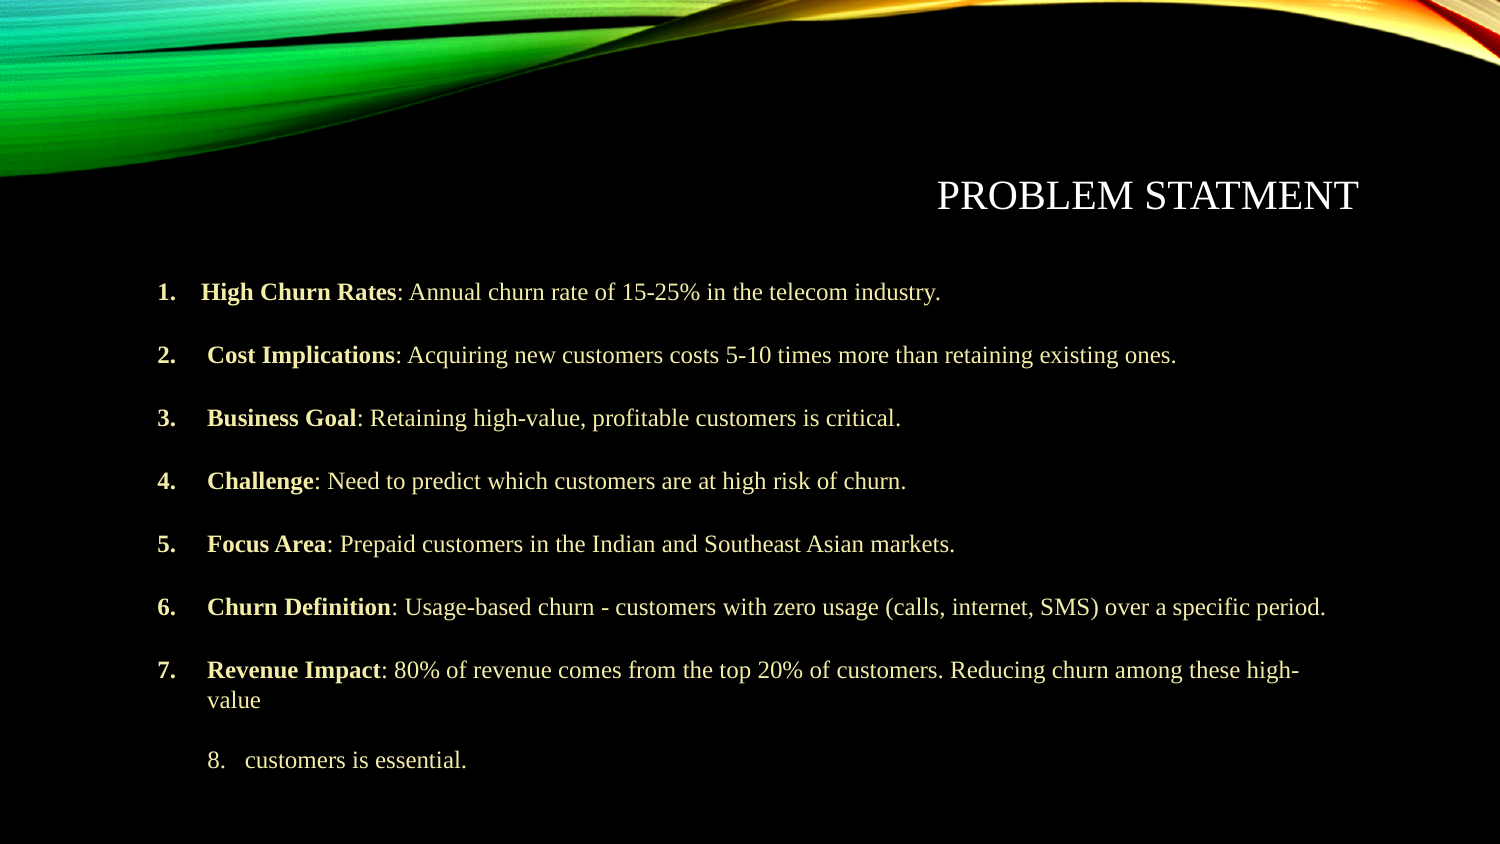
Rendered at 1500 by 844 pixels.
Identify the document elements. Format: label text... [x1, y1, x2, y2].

picture [0, 0, 1500, 178]
title PrOblem Statment [140, 120, 1360, 264]
text_box High Churn Rates: Annual churn rate of 15-25% in the telecom industry. Cost Implications: Acquiring new customers costs 5-10 times more than retaining existing ones. Business Goal: Retaining high-value, profitable customers is critical. Challenge: Need to predict which customers are at high risk of churn. Focus Area: Prepaid customers in the Indian and Southeast Asian markets. Churn Definition: Usage-based churn - customers with zero usage (calls, internet, SMS) over a specific period. Revenue Impact: 80% of revenue comes from the top 20% of customers. Reducing churn among these high-value customers is essential. [155, 273, 1328, 774]
